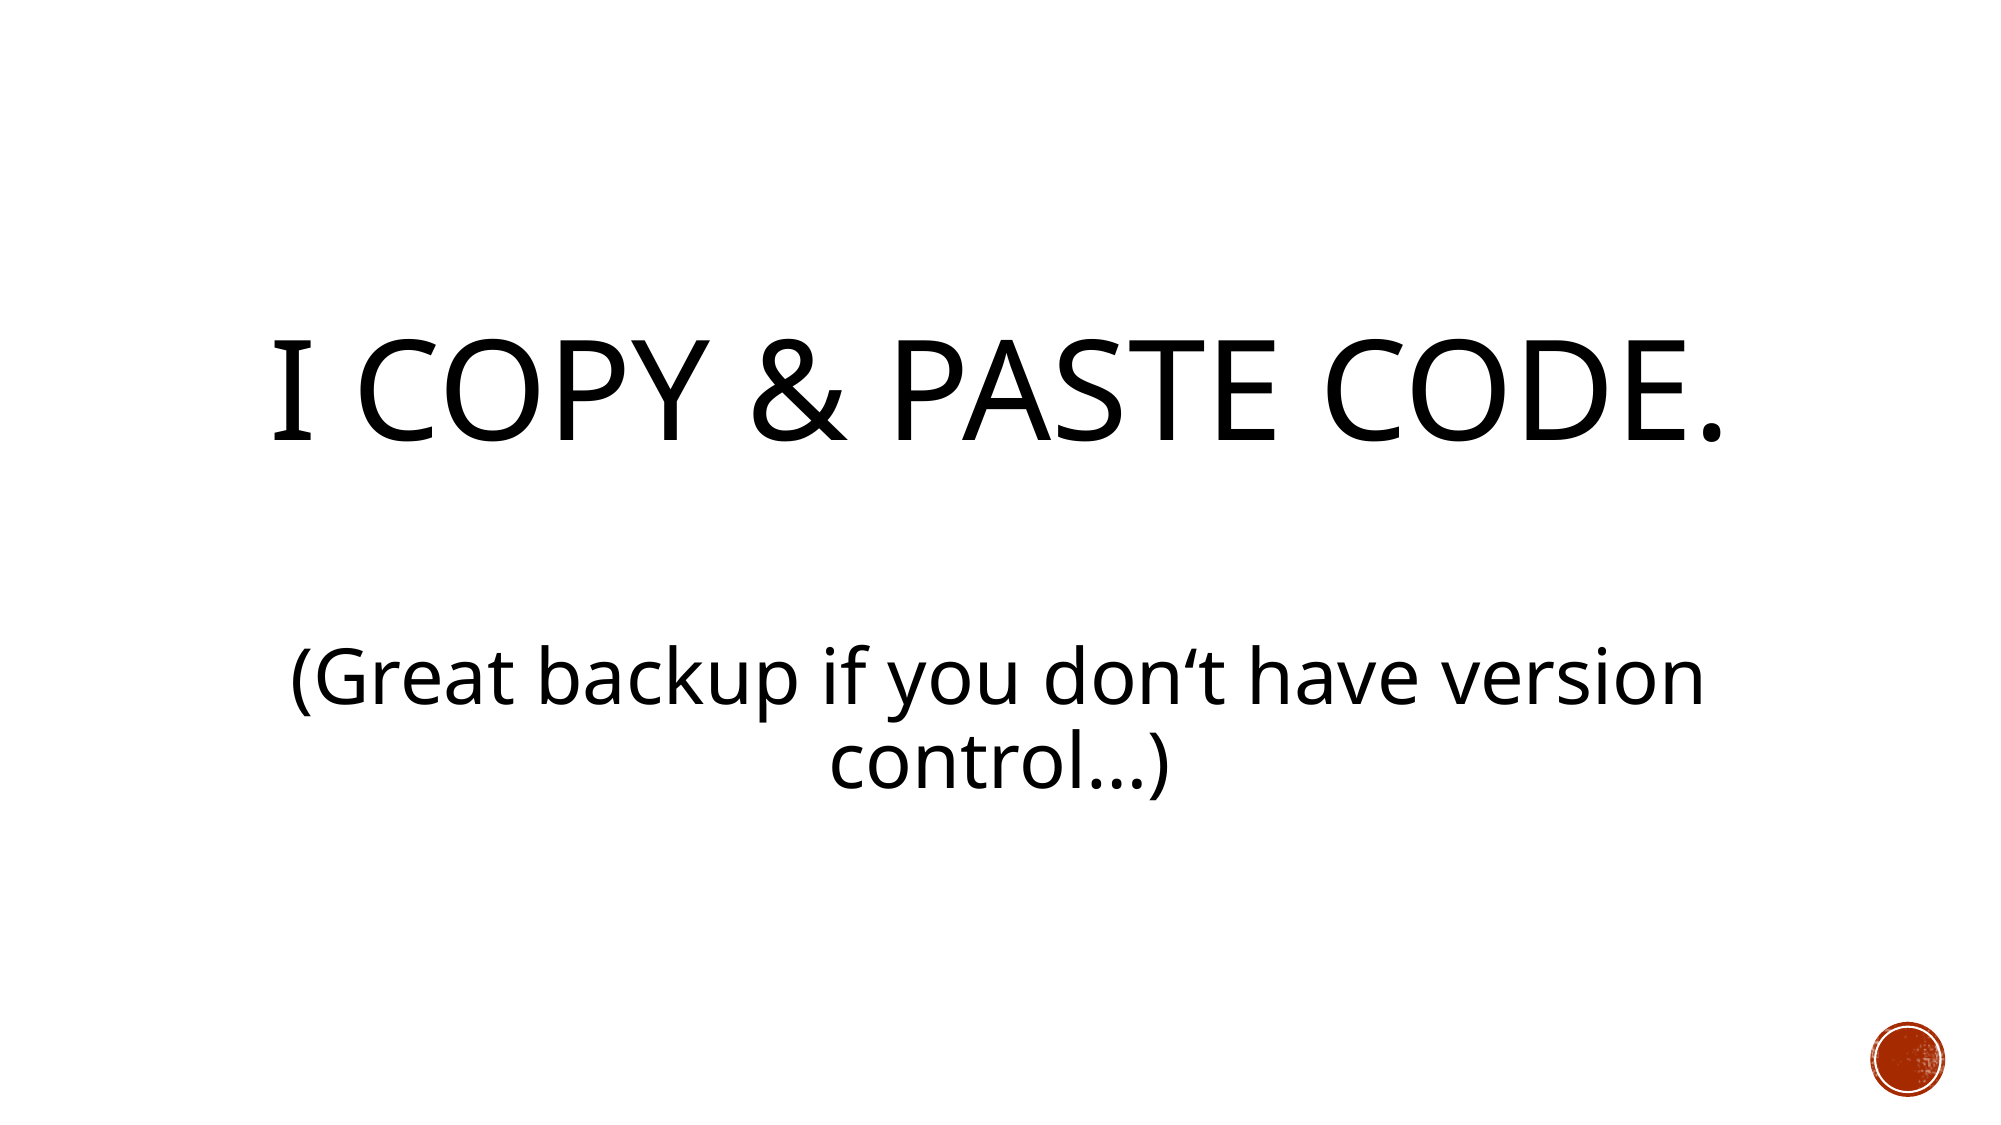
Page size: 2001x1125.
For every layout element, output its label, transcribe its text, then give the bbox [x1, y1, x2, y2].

title I copy & paste code. (Great backup if you don‘t have version control…) [174, 310, 1825, 815]
